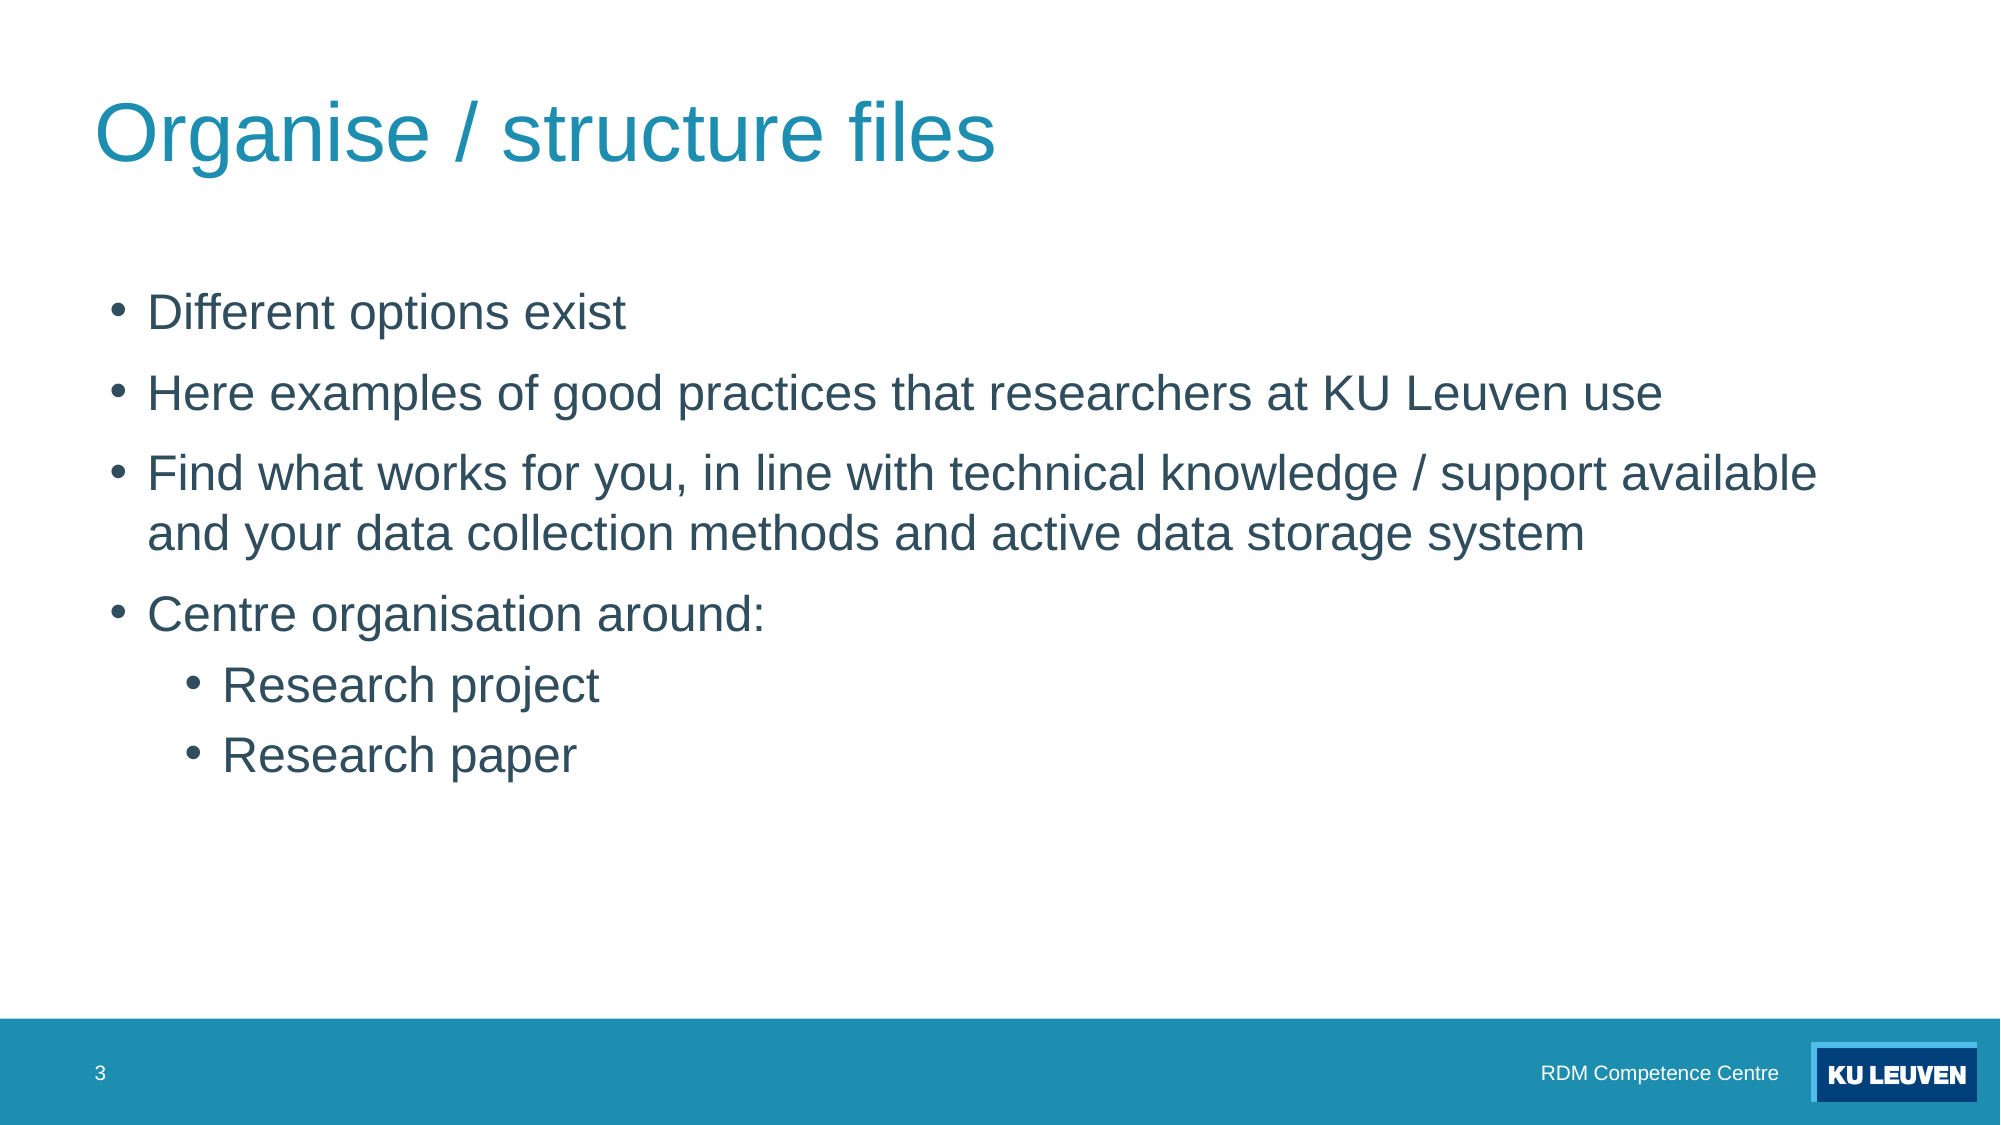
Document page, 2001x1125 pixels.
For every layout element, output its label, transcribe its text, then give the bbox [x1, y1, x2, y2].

footer RDM Competence Centre [989, 1018, 1809, 1125]
title Organise / structure files [94, 33, 1906, 223]
slide_number ‹#› [94, 1018, 201, 1125]
list Different options exist Here examples of good practices that researchers at KU Leuven use Find what works for you, in line with technical knowledge / support available and your data collection methods and active data storage system Centre organisation around: Research project Research paper [94, 271, 1906, 1004]
picture [1811, 1042, 1977, 1102]
